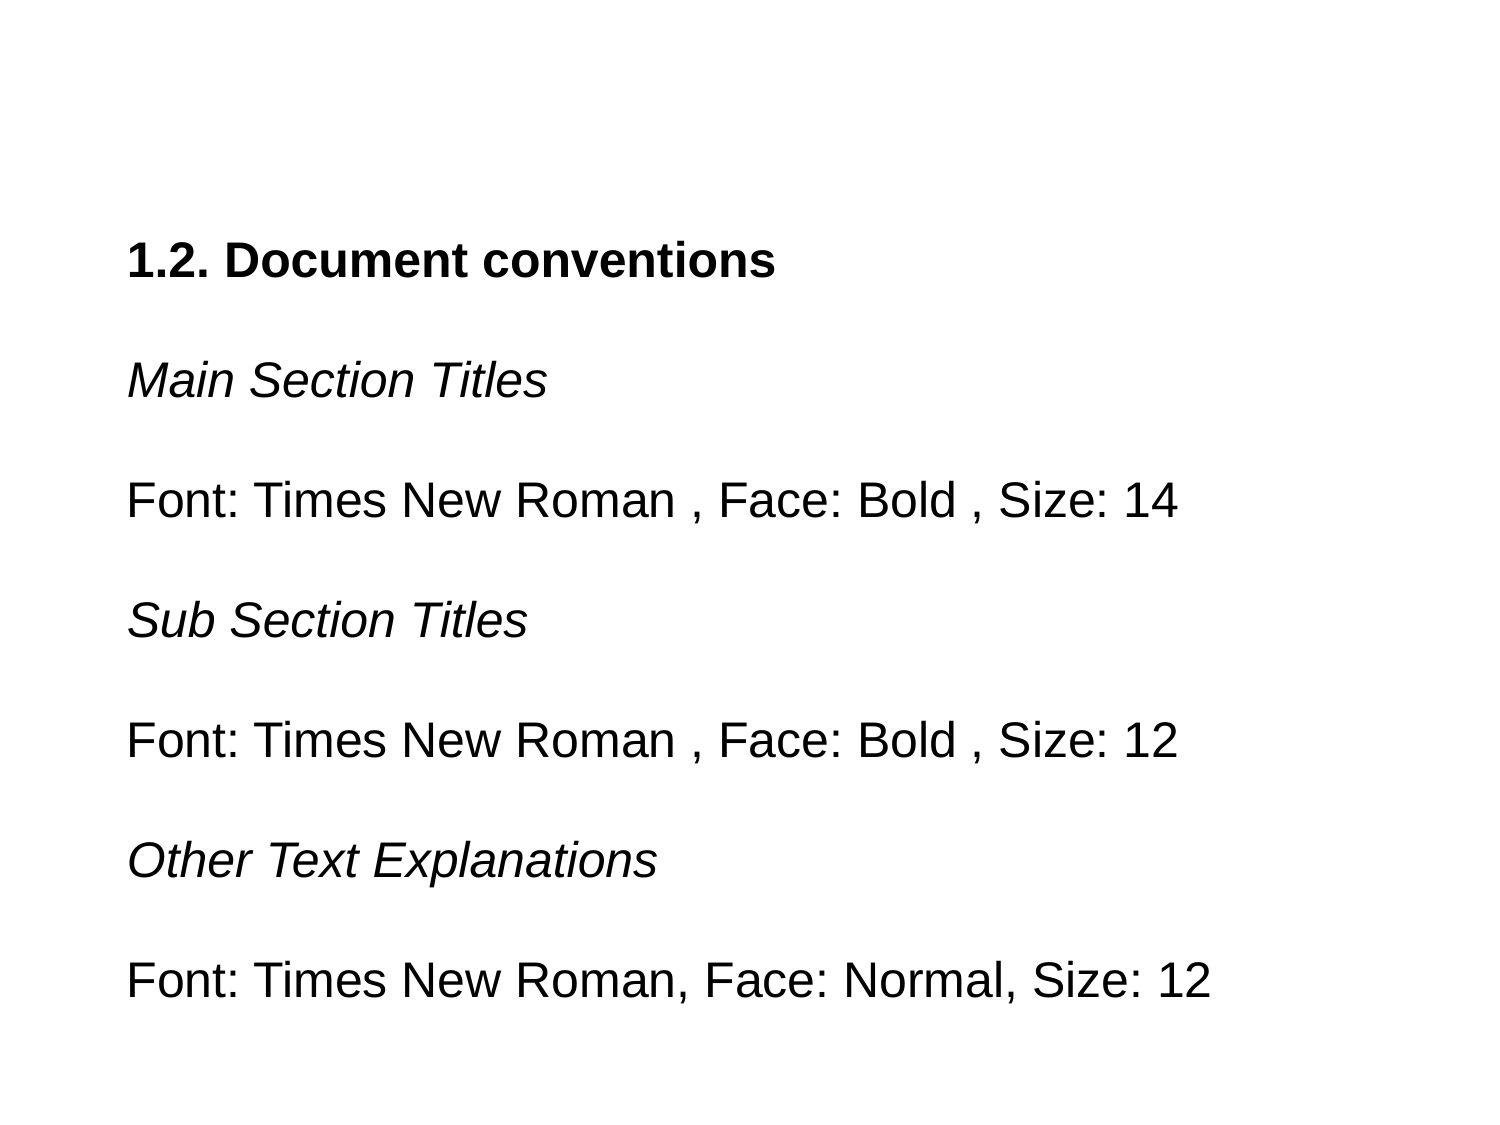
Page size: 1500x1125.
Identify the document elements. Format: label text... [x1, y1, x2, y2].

text_box 1.2. Document conventions Main Section Titles Font: Times New Roman , Face: Bold , Size: 14 Sub Section Titles Font: Times New Roman , Face: Bold , Size: 12 Other Text Explanations Font: Times New Roman, Face: Normal, Size: 12 [112, 219, 1353, 1016]
